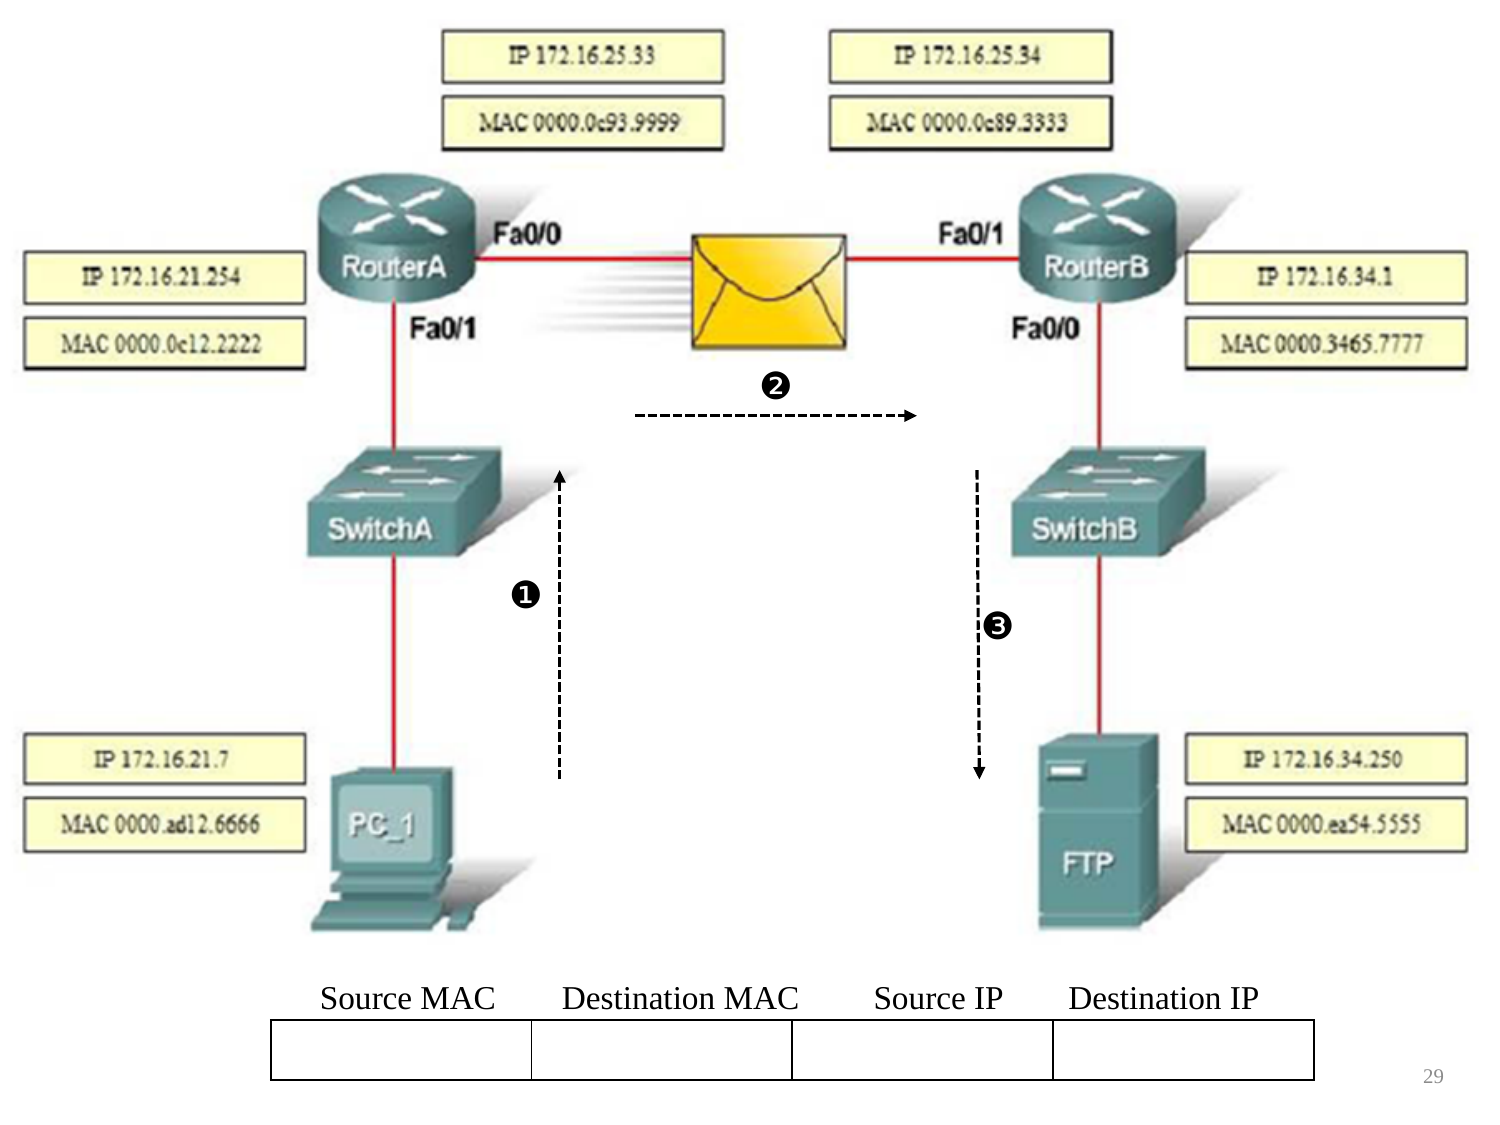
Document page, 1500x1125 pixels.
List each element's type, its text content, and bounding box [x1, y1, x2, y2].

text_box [976, 470, 980, 780]
table_header [532, 1024, 791, 1079]
table_header [272, 1021, 531, 1079]
text_box Source MAC Destination MAC Source IP Destination IP [305, 969, 1292, 1024]
table_header [1054, 1021, 1313, 1079]
picture [6, 19, 1479, 945]
slide_number 29 [1121, 1045, 1460, 1105]
table_header [793, 1024, 1052, 1079]
